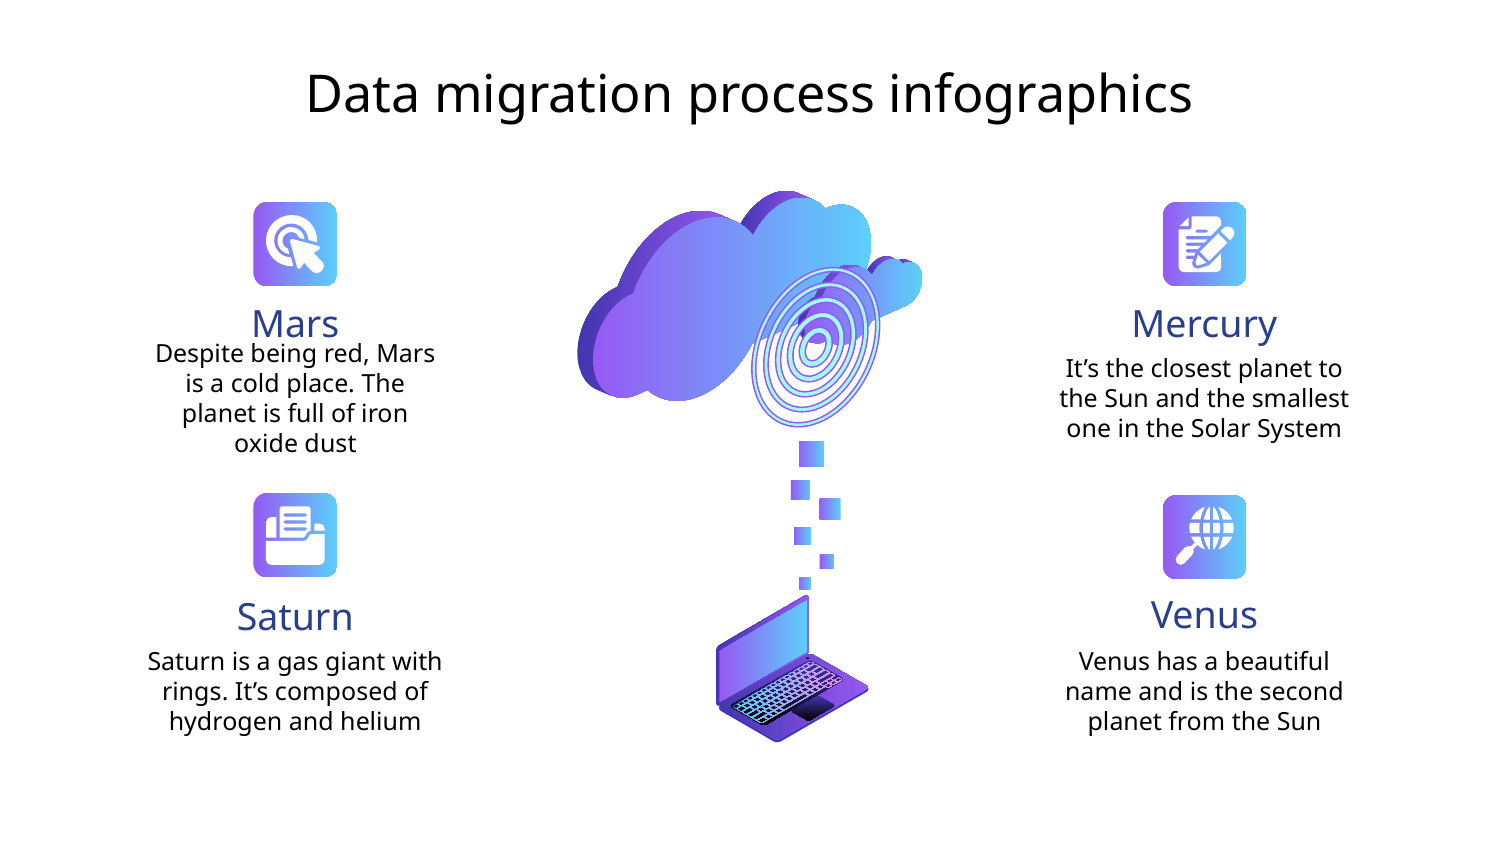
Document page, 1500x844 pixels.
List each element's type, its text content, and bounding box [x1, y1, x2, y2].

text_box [753, 268, 879, 426]
title Data migration process infographics [84, 49, 1416, 134]
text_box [131, 492, 459, 746]
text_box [1041, 494, 1368, 746]
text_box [715, 594, 869, 743]
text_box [1178, 216, 1238, 273]
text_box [265, 506, 325, 566]
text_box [131, 201, 459, 453]
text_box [1041, 201, 1368, 453]
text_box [577, 190, 923, 402]
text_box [790, 441, 841, 590]
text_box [1174, 506, 1235, 566]
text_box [265, 214, 325, 274]
